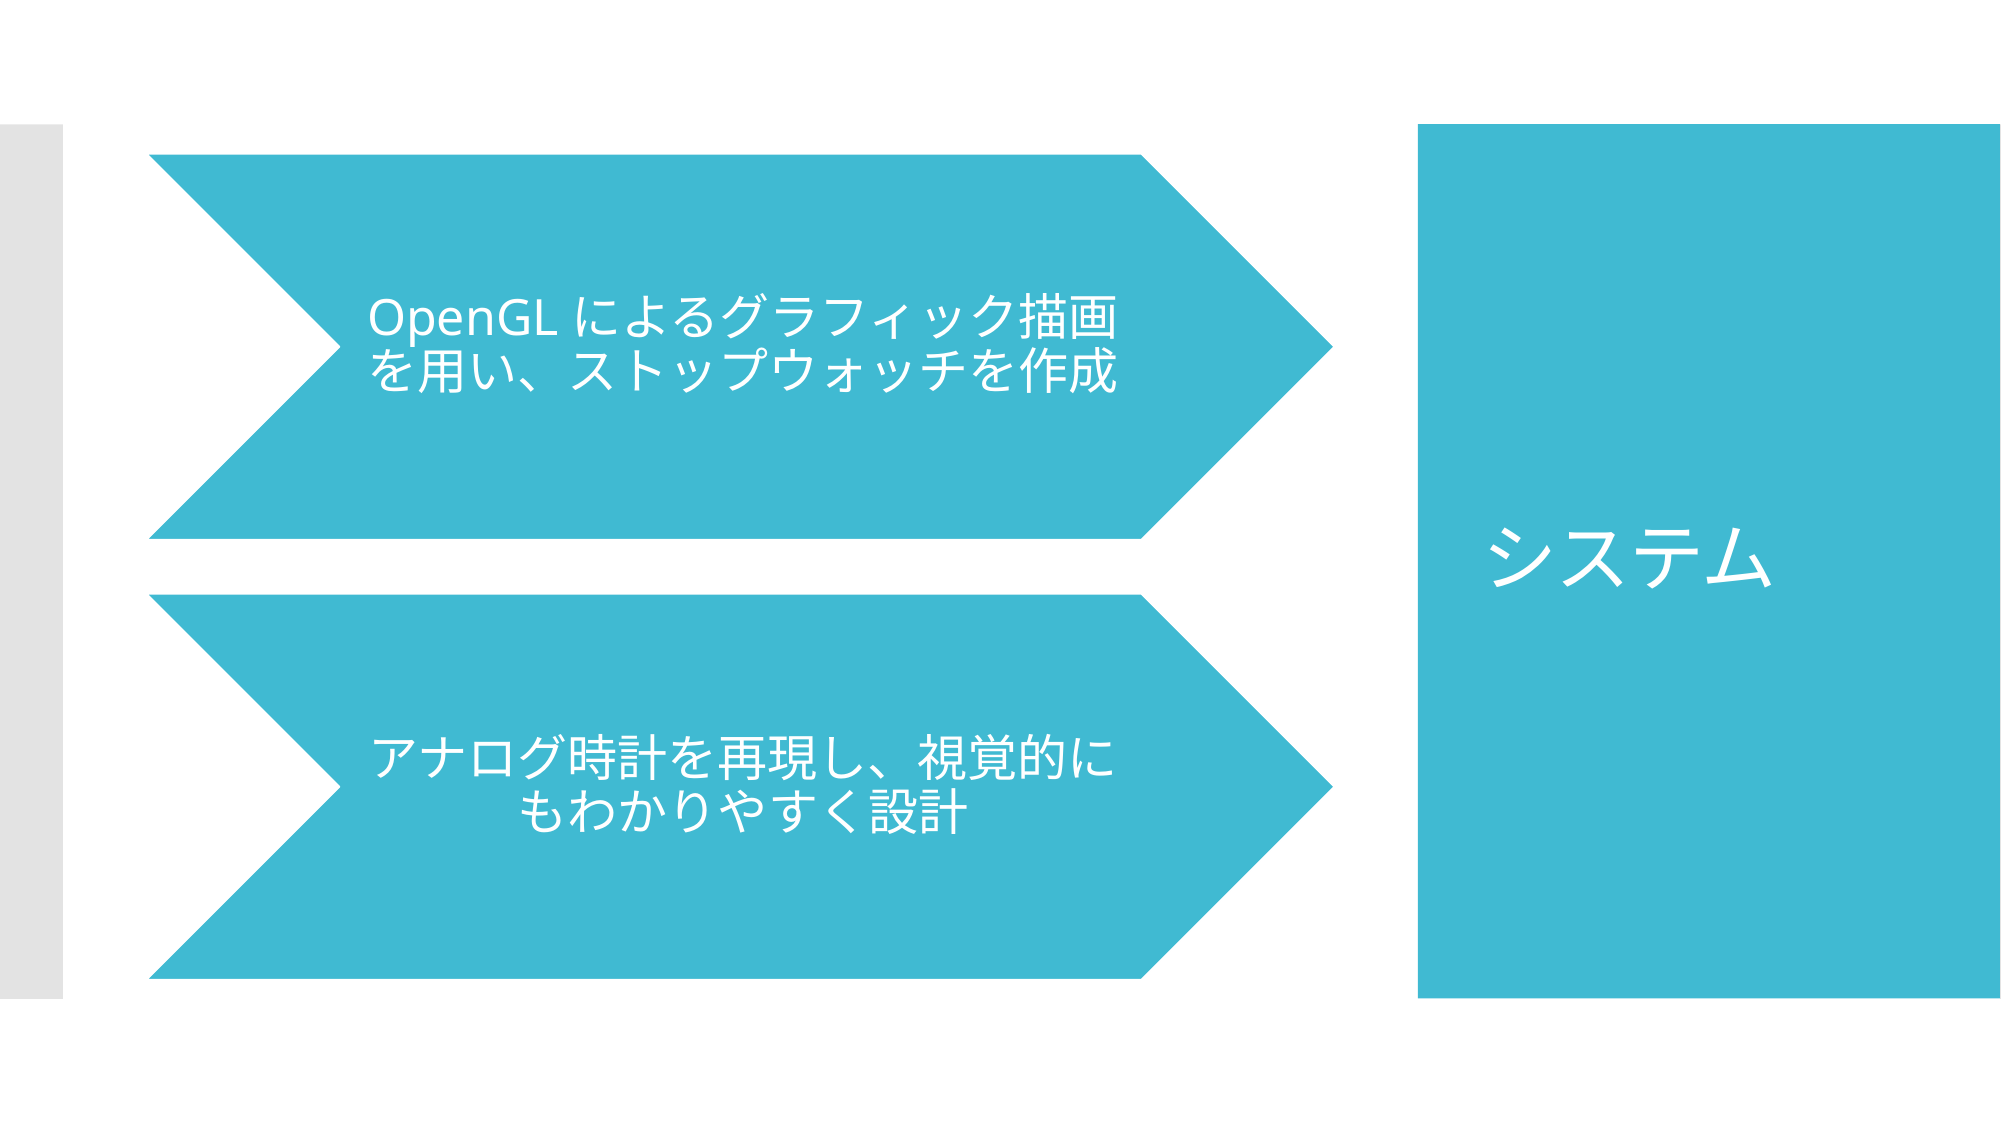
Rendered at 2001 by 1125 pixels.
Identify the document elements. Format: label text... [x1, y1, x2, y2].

title システム [1467, 183, 1951, 939]
text_box [1417, 123, 2000, 999]
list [141, 152, 1339, 981]
text_box [0, 124, 64, 1000]
text_box [0, 0, 2000, 1125]
